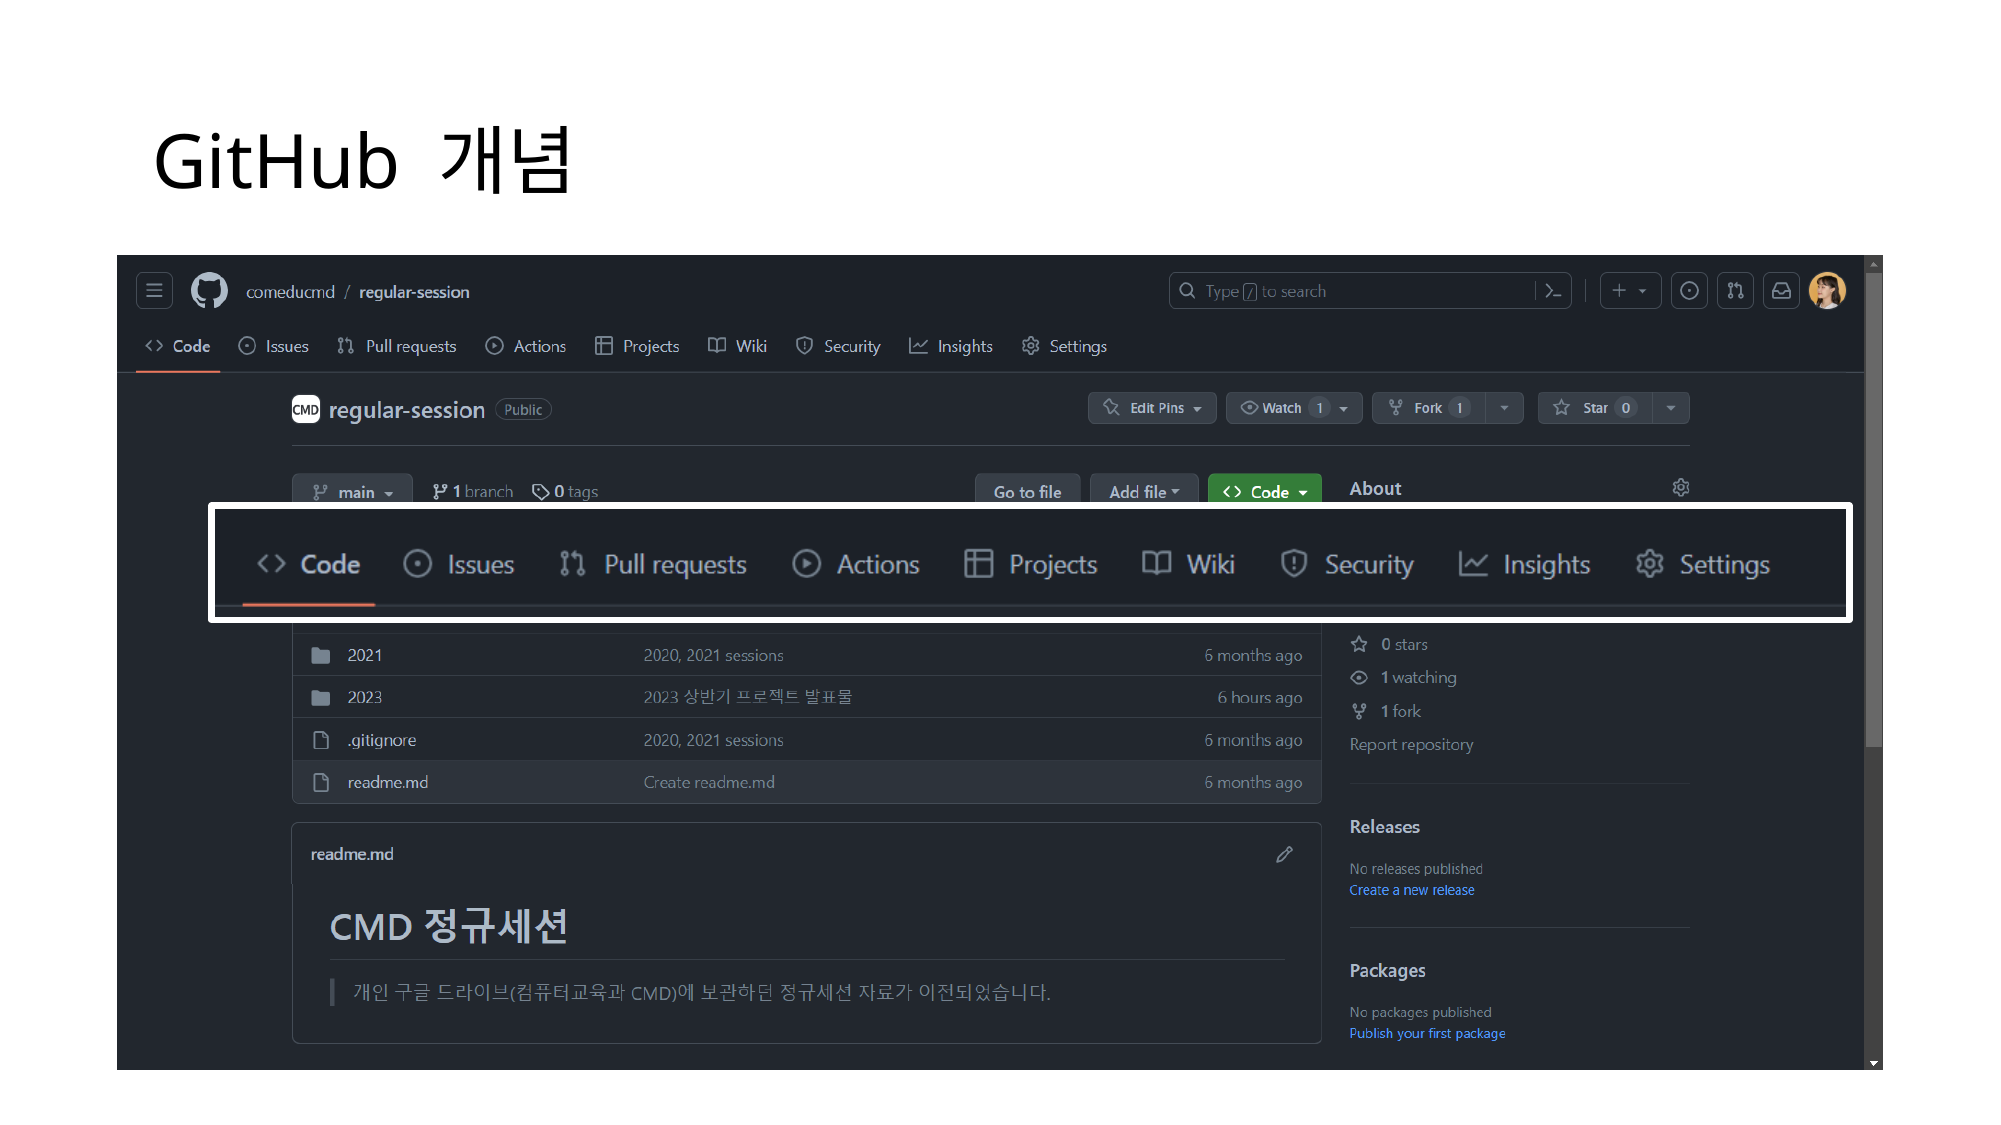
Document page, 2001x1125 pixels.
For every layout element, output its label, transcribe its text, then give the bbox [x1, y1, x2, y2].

picture [117, 255, 1883, 1070]
title GitHub 개념 [137, 55, 1863, 255]
